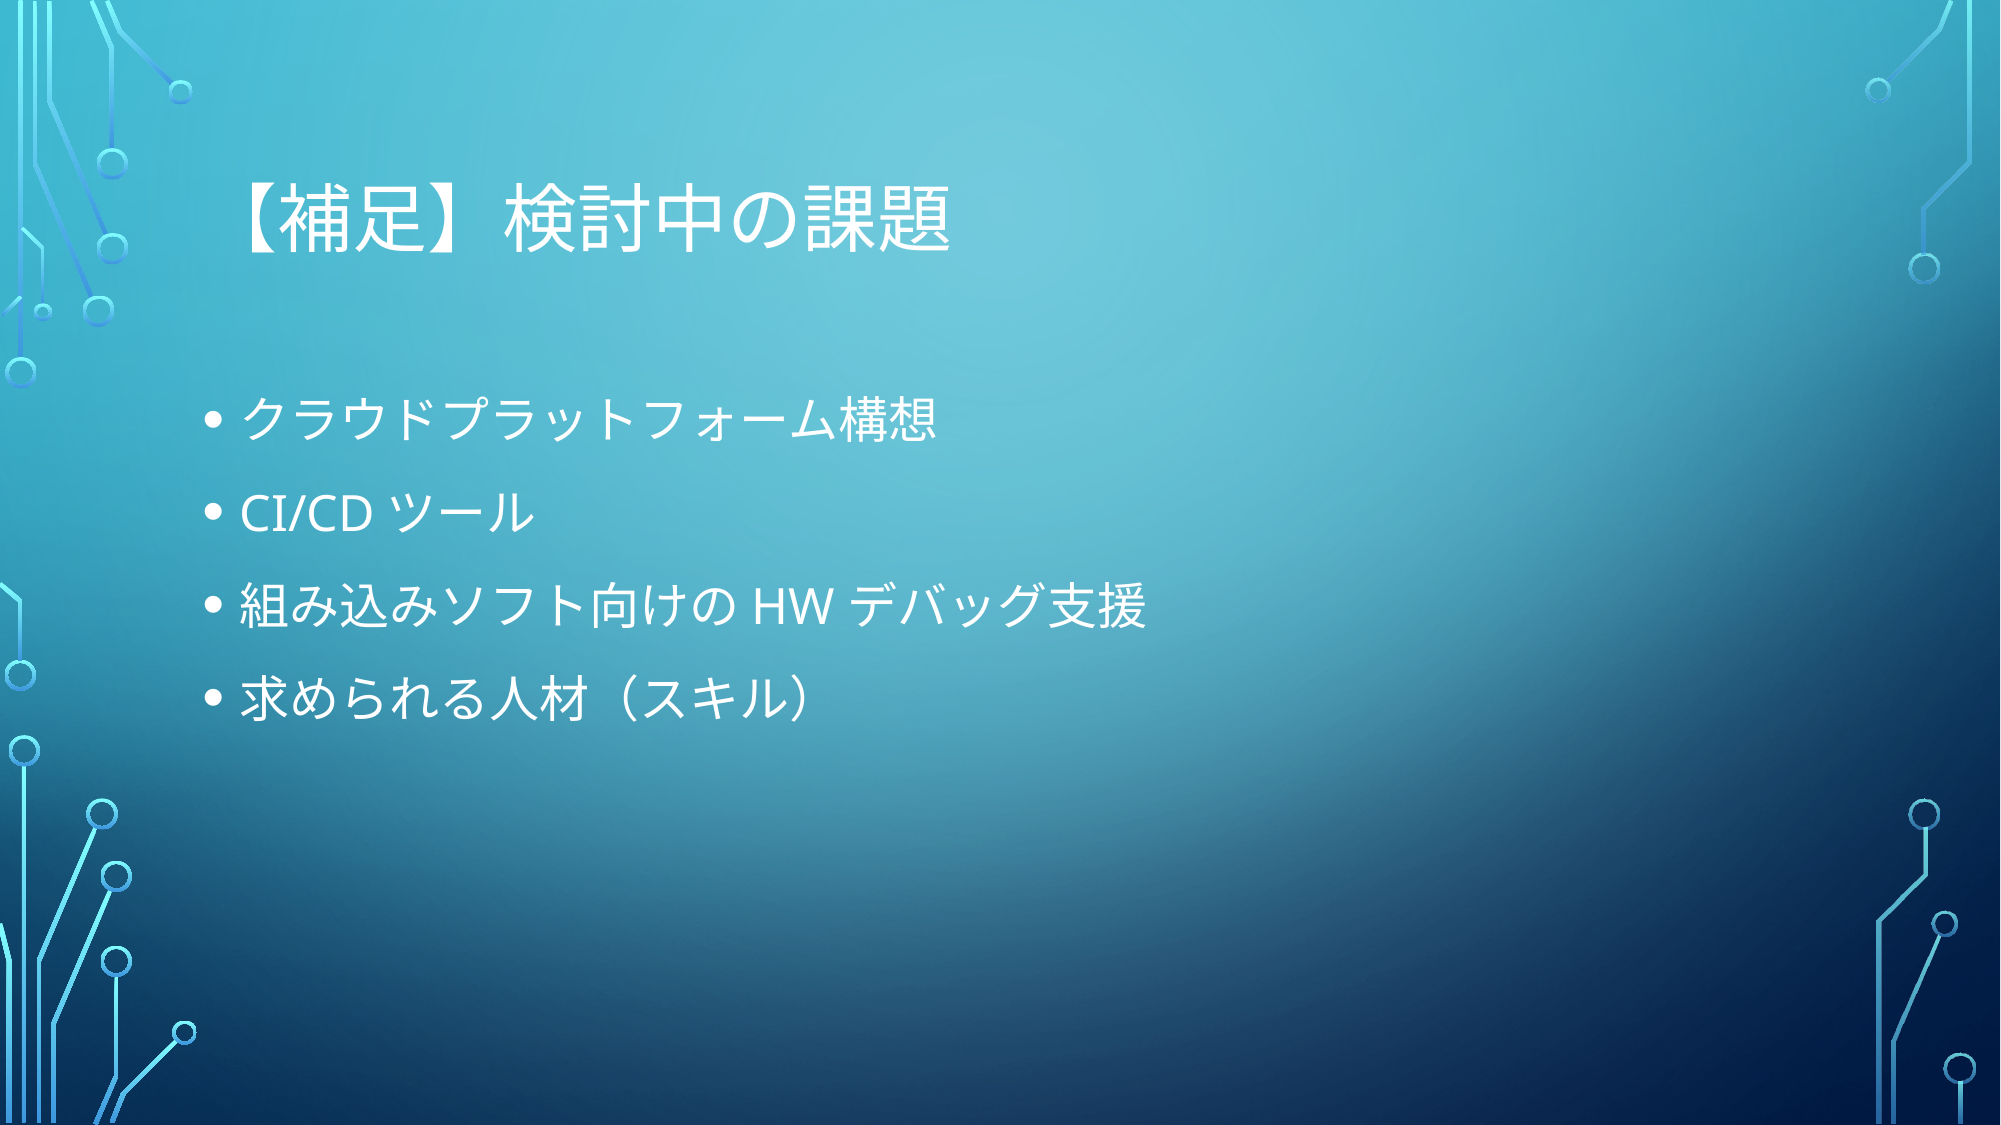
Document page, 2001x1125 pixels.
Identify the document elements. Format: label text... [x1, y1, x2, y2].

title 【補足】検討中の課題 [187, 101, 1813, 344]
list クラウドプラットフォーム構想 CI/CDツール 組み込みソフト向けのHWデバッグ支援 求められる人材（スキル） [187, 369, 1813, 950]
